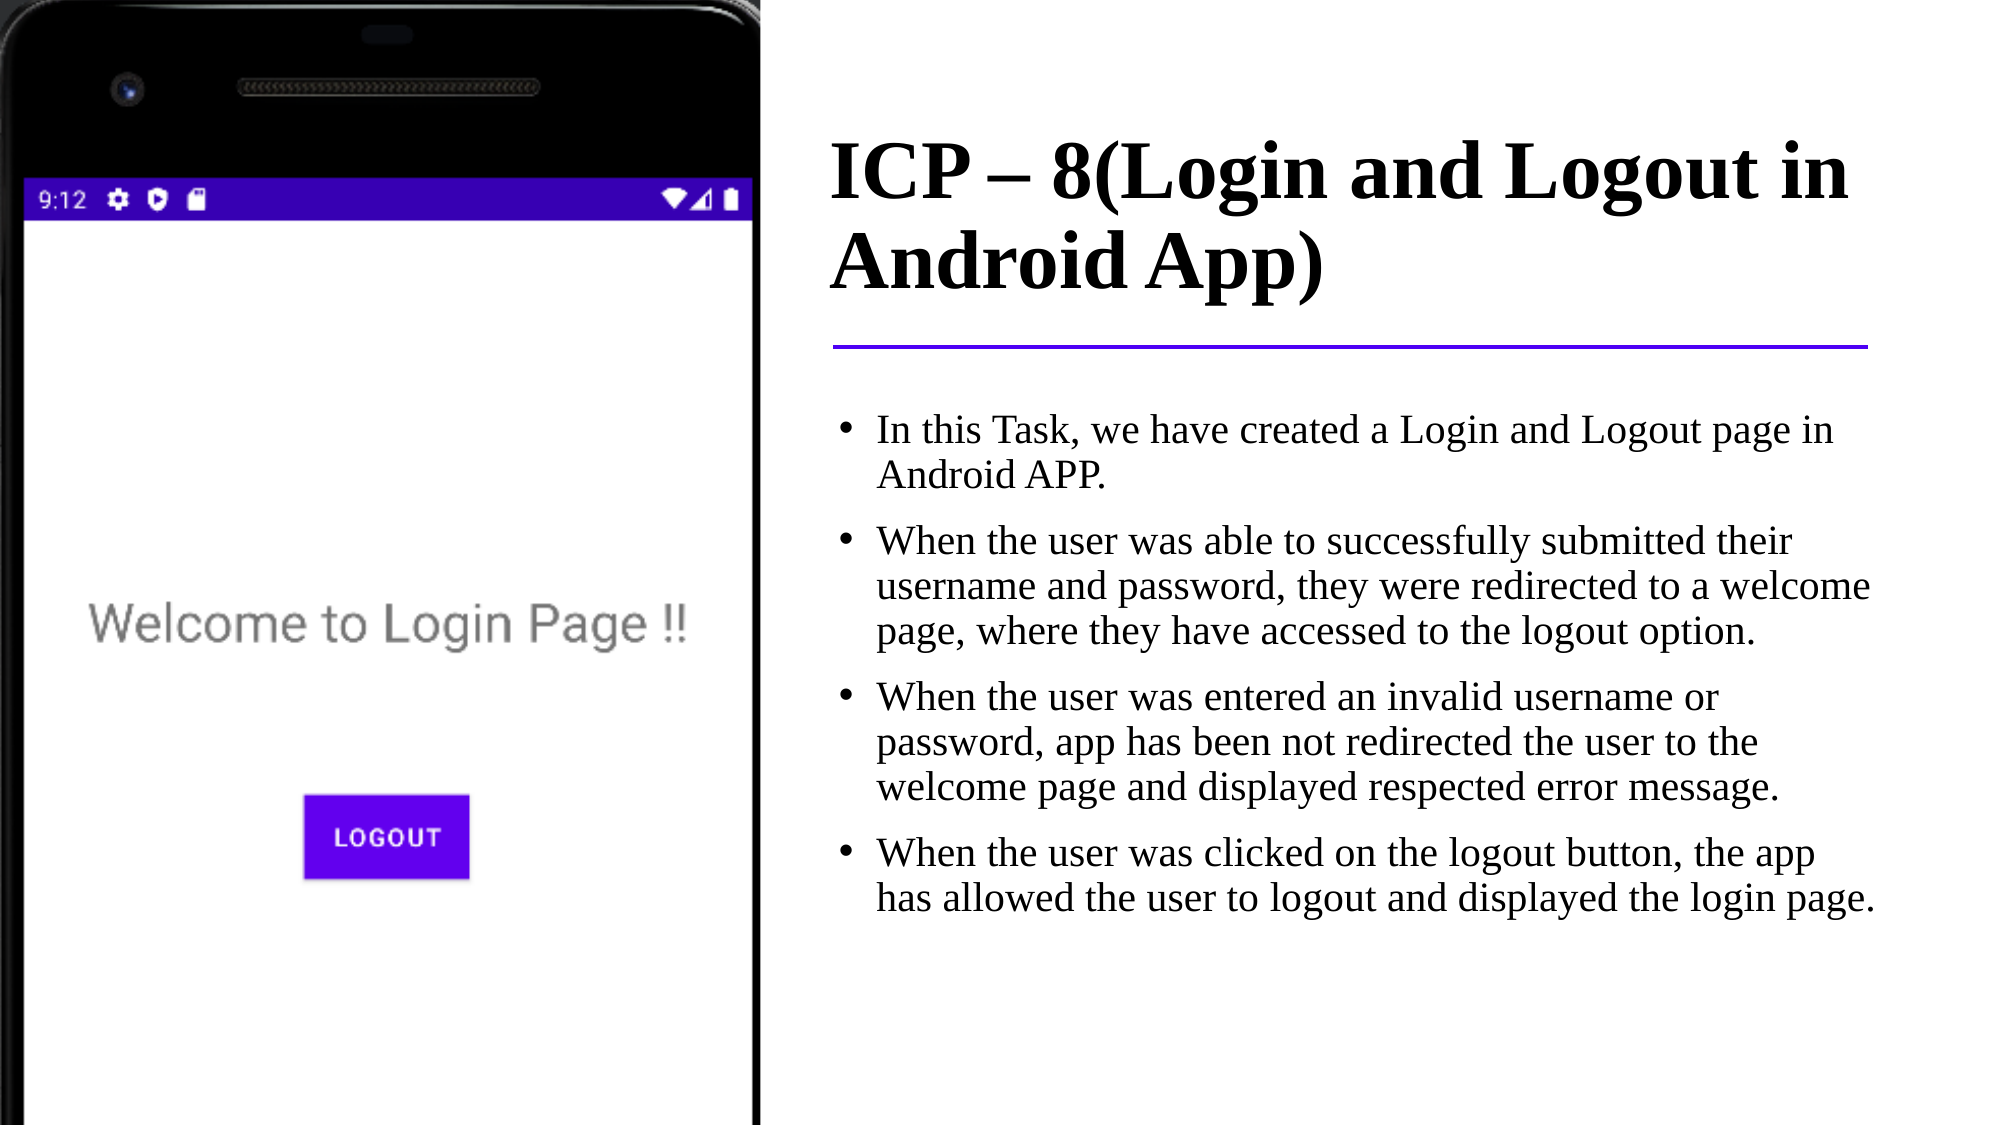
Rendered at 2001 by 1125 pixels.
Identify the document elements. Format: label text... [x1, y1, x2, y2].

list In this Task, we have created a Login and Logout page in Android APP. When the user was able to successfully submitted their username and password, they were redirected to a welcome page, where they have accessed to the logout option. When the user was entered an invalid username or password, app has been not redirected the user to the welcome page and displayed respected error message. When the user was clicked on the logout button, the app has allowed the user to logout and displayed the login page. [814, 399, 1895, 1021]
picture [0, 0, 761, 1125]
title ICP – 8(Login and Logout in Android App) [814, 103, 1895, 315]
